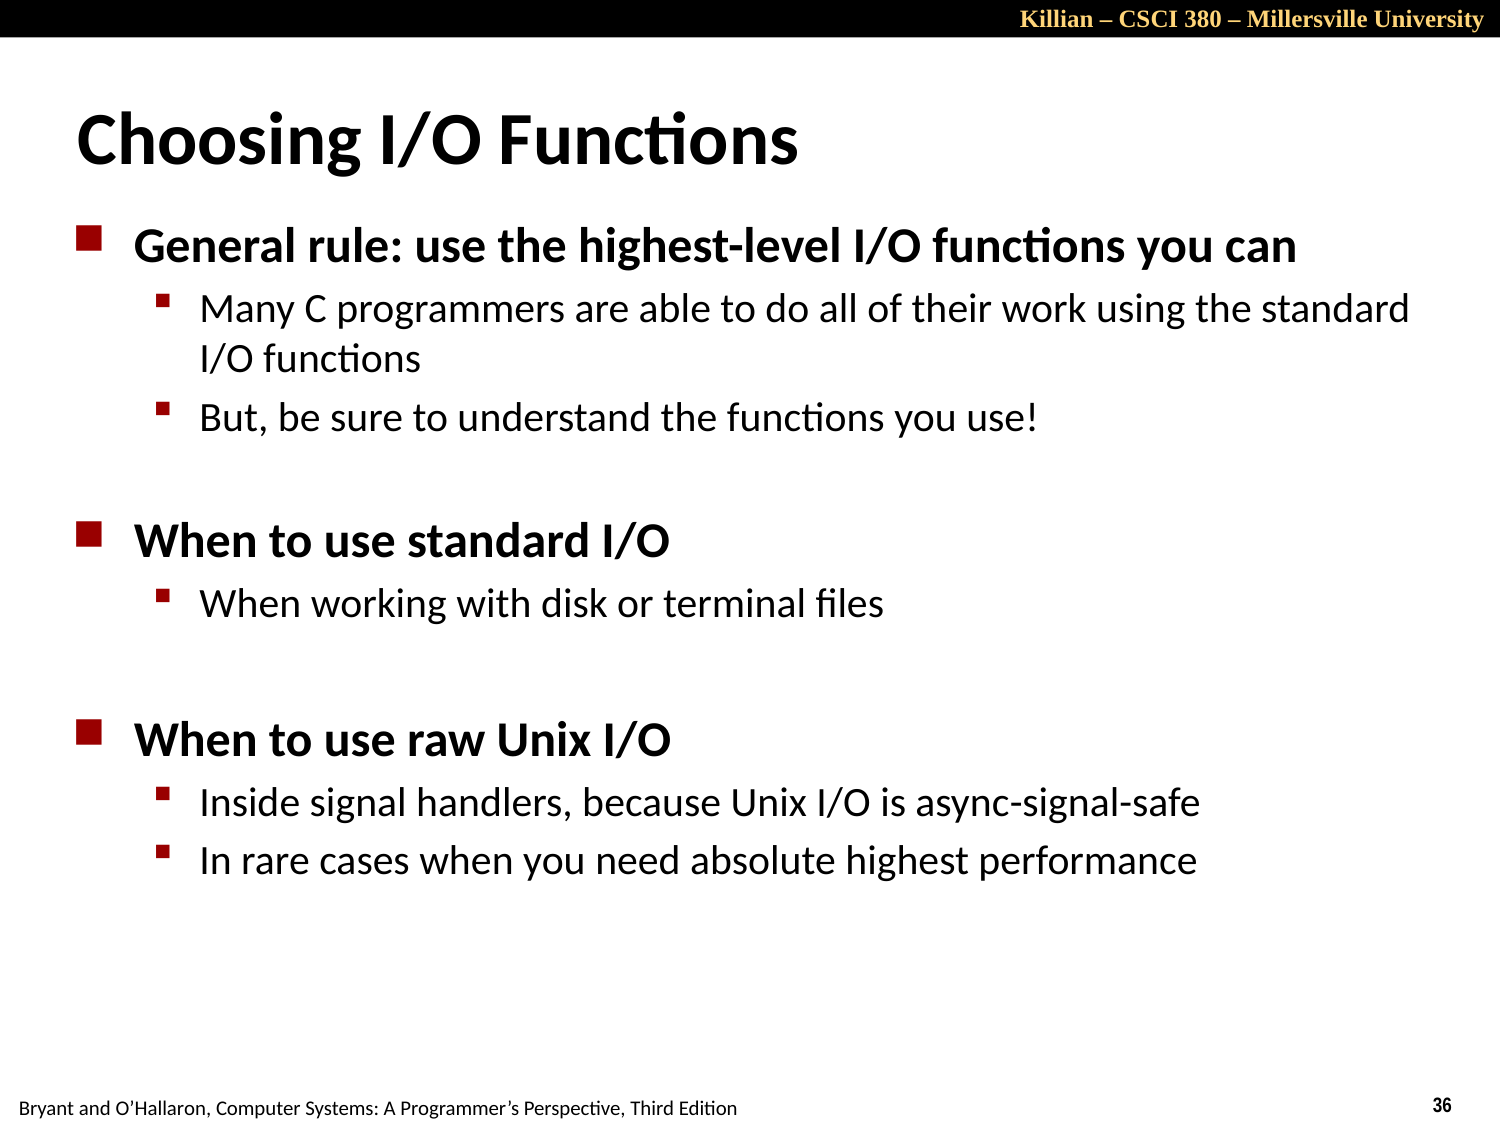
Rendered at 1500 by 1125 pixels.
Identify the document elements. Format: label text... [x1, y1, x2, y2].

list General rule: use the highest-level I/O functions you can Many C programmers are able to do all of their work using the standard I/O functions But, be sure to understand the functions you use! When to use standard I/O When working with disk or terminal files When to use raw Unix I/O Inside signal handlers, because Unix I/O is async-signal-safe In rare cases when you need absolute highest performance [62, 205, 1453, 1063]
title Choosing I/O Functions [62, 87, 1192, 182]
